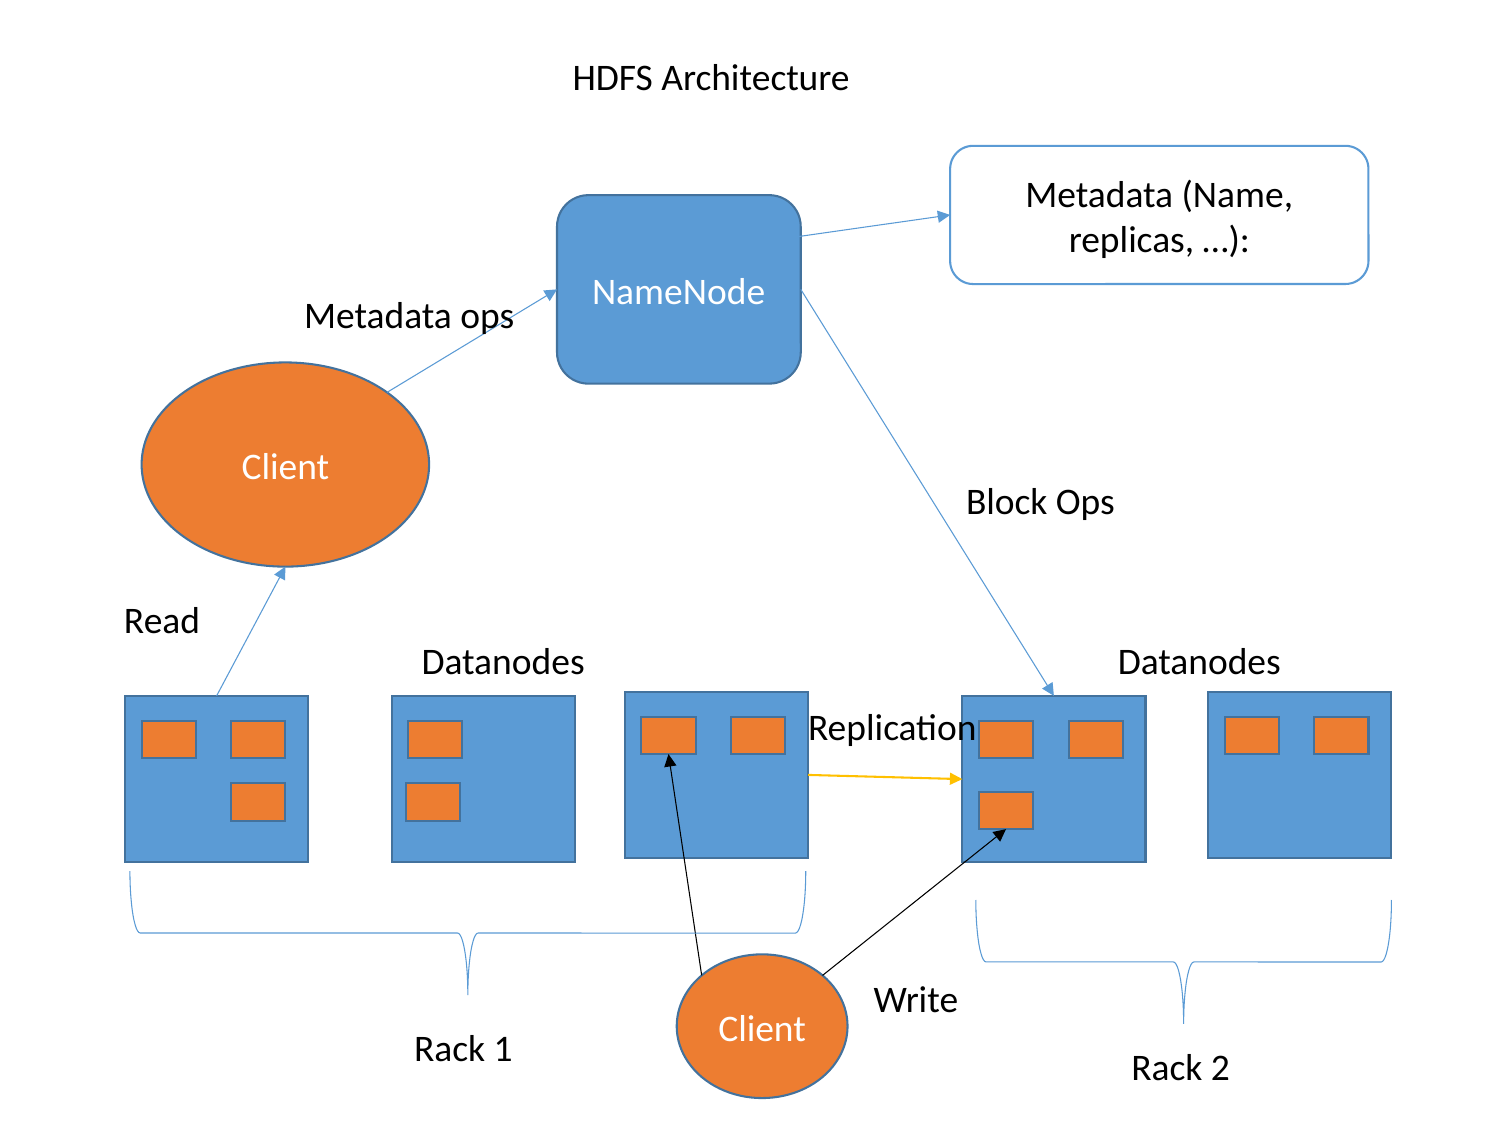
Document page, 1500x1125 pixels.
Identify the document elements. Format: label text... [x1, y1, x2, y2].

text_box [702, 871, 807, 934]
text_box [730, 716, 786, 755]
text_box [822, 829, 1006, 976]
text_box [407, 720, 463, 759]
text_box [1068, 720, 1124, 759]
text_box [216, 566, 286, 696]
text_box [668, 754, 702, 976]
text_box [1006, 899, 1392, 1024]
text_box NameNode [555, 194, 802, 385]
text_box [978, 720, 1034, 759]
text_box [387, 289, 558, 393]
text_box Client [675, 953, 849, 1100]
text_box [391, 695, 576, 863]
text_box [808, 774, 963, 780]
text_box [405, 782, 461, 822]
text_box [230, 782, 286, 822]
text_box [1207, 691, 1392, 859]
text_box [1224, 716, 1280, 755]
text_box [800, 289, 1054, 696]
text_box HDFS Architecture [557, 45, 865, 106]
text_box Datanodes [406, 629, 600, 690]
text_box Datanodes [1103, 629, 1297, 690]
text_box Read [109, 588, 216, 649]
text_box [624, 691, 809, 859]
text_box [124, 695, 309, 863]
text_box Replication [793, 695, 992, 756]
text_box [792, 214, 951, 238]
text_box Block Ops [1054, 469, 1130, 530]
text_box [640, 716, 697, 755]
text_box [1313, 716, 1370, 755]
text_box [961, 695, 1147, 863]
text_box [129, 871, 668, 996]
text_box [978, 791, 1034, 830]
text_box Rack 2 [1116, 1035, 1246, 1096]
text_box Metadata (Name, replicas, …): [949, 144, 1370, 286]
text_box Write [858, 976, 974, 1028]
text_box Client [140, 361, 431, 568]
text_box Rack 1 [399, 1016, 528, 1076]
text_box [141, 720, 197, 759]
text_box Metadata ops [289, 283, 530, 344]
text_box [230, 720, 286, 759]
